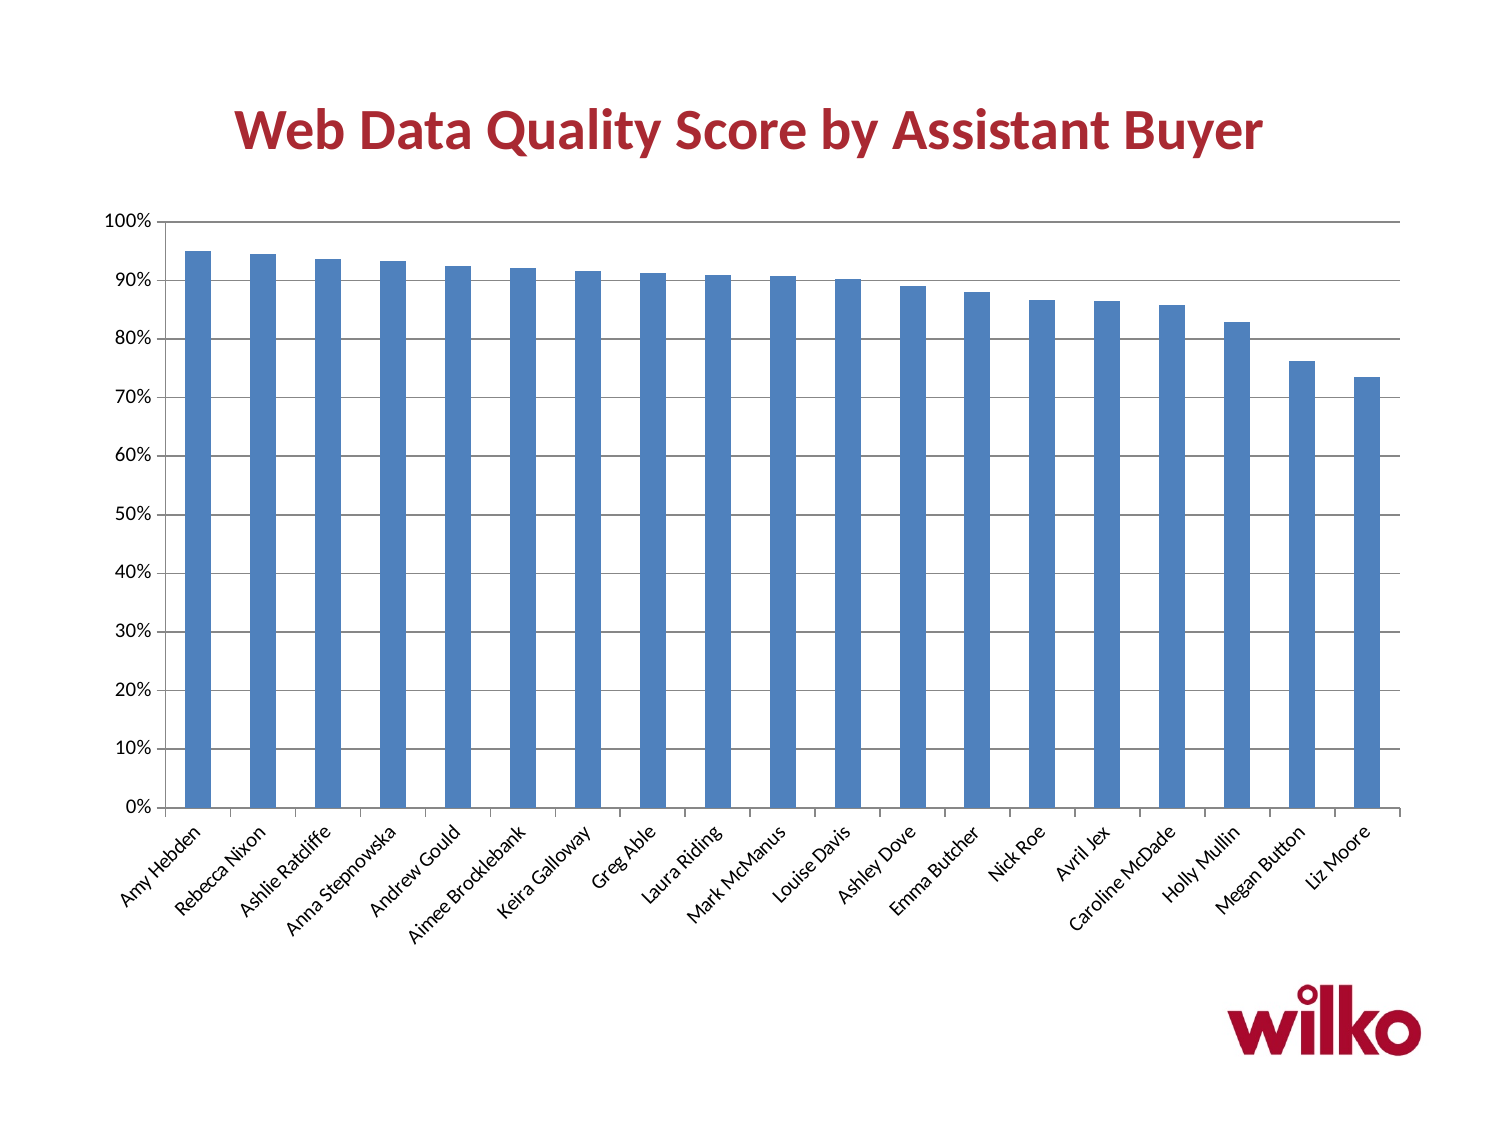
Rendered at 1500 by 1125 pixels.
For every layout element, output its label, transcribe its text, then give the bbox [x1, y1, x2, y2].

title Web Data Quality Score by Assistant Buyer [75, 66, 1425, 186]
picture [1210, 975, 1436, 1066]
chart [76, 196, 1427, 965]
